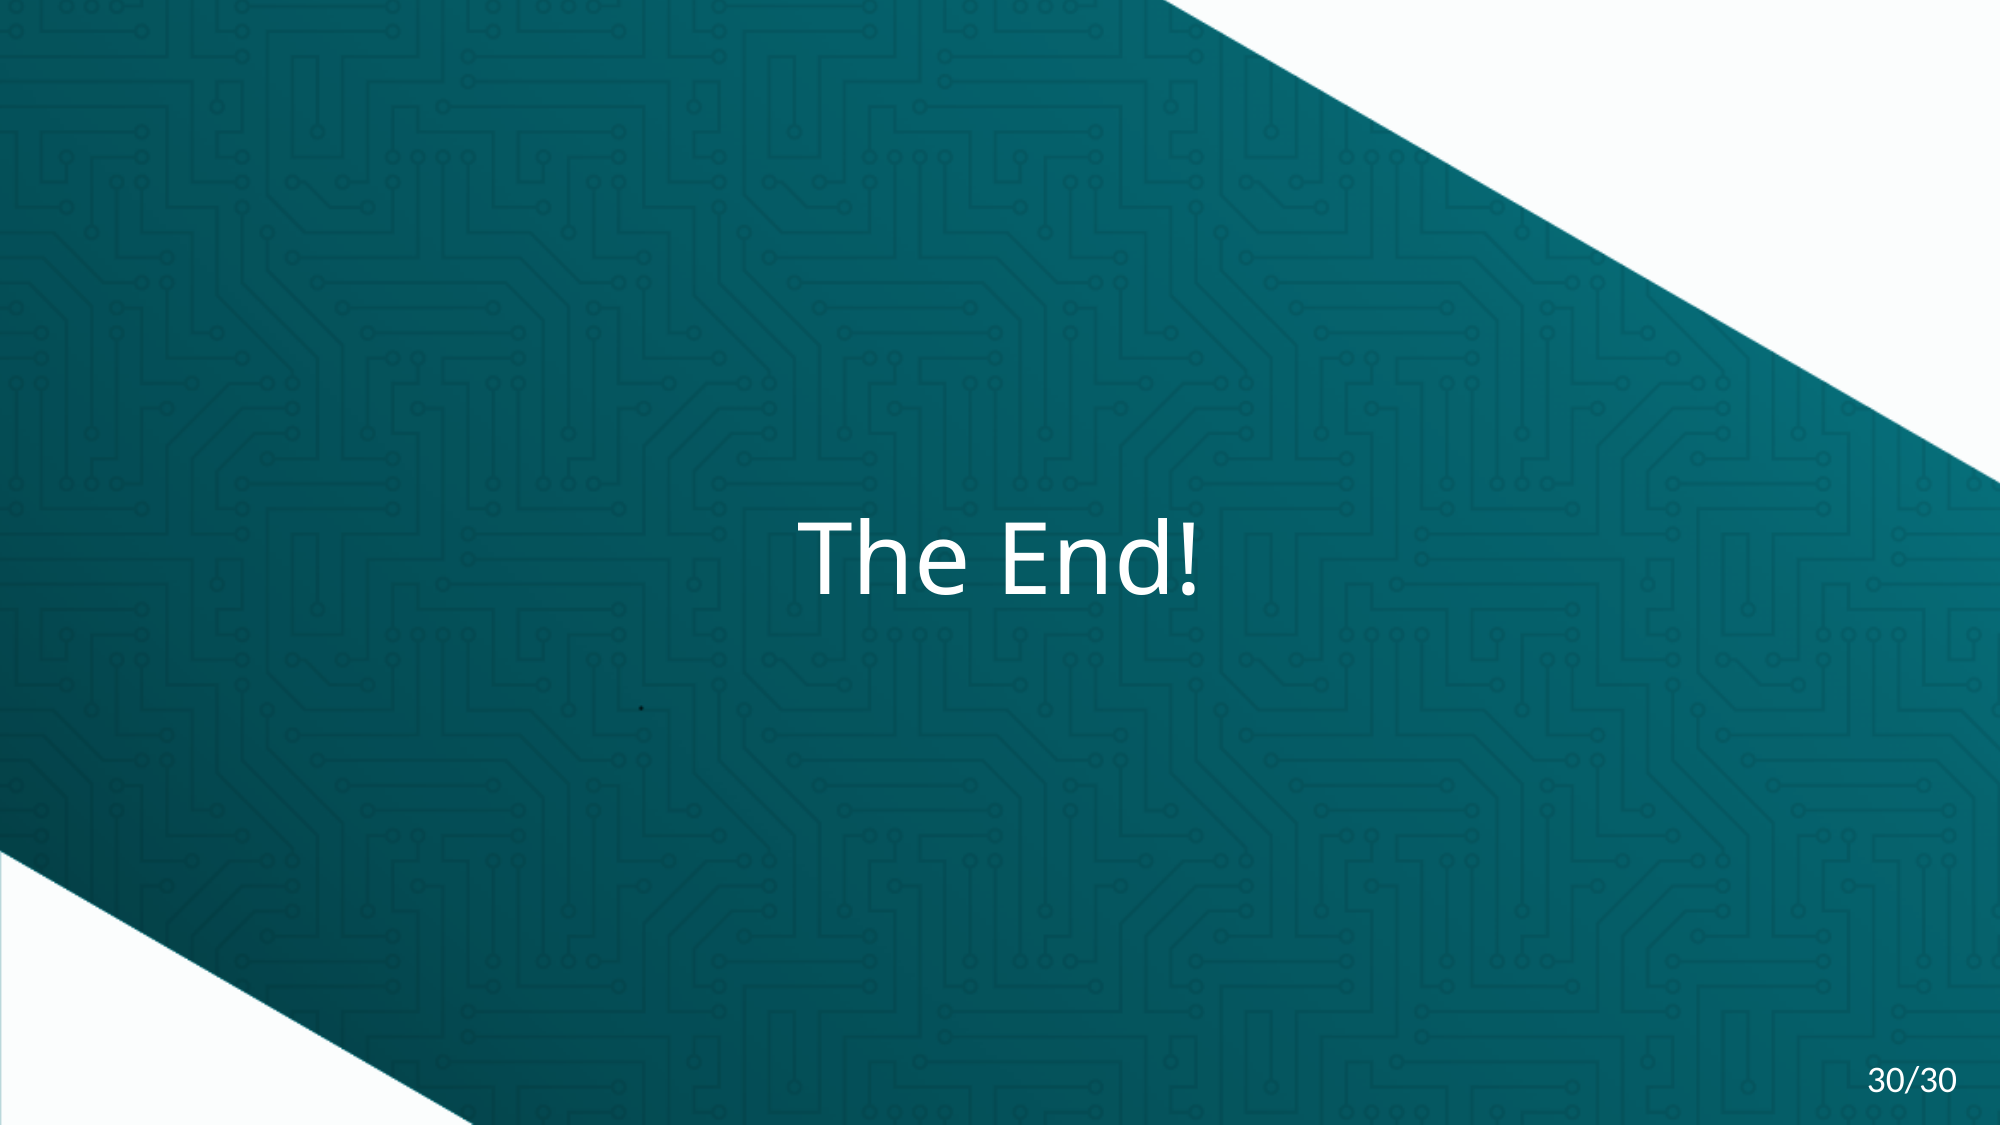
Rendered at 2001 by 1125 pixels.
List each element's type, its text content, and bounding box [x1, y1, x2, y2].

slide_number 30/30 [1522, 1047, 1973, 1108]
picture [0, 0, 2000, 1125]
title The End! [410, 195, 1590, 930]
